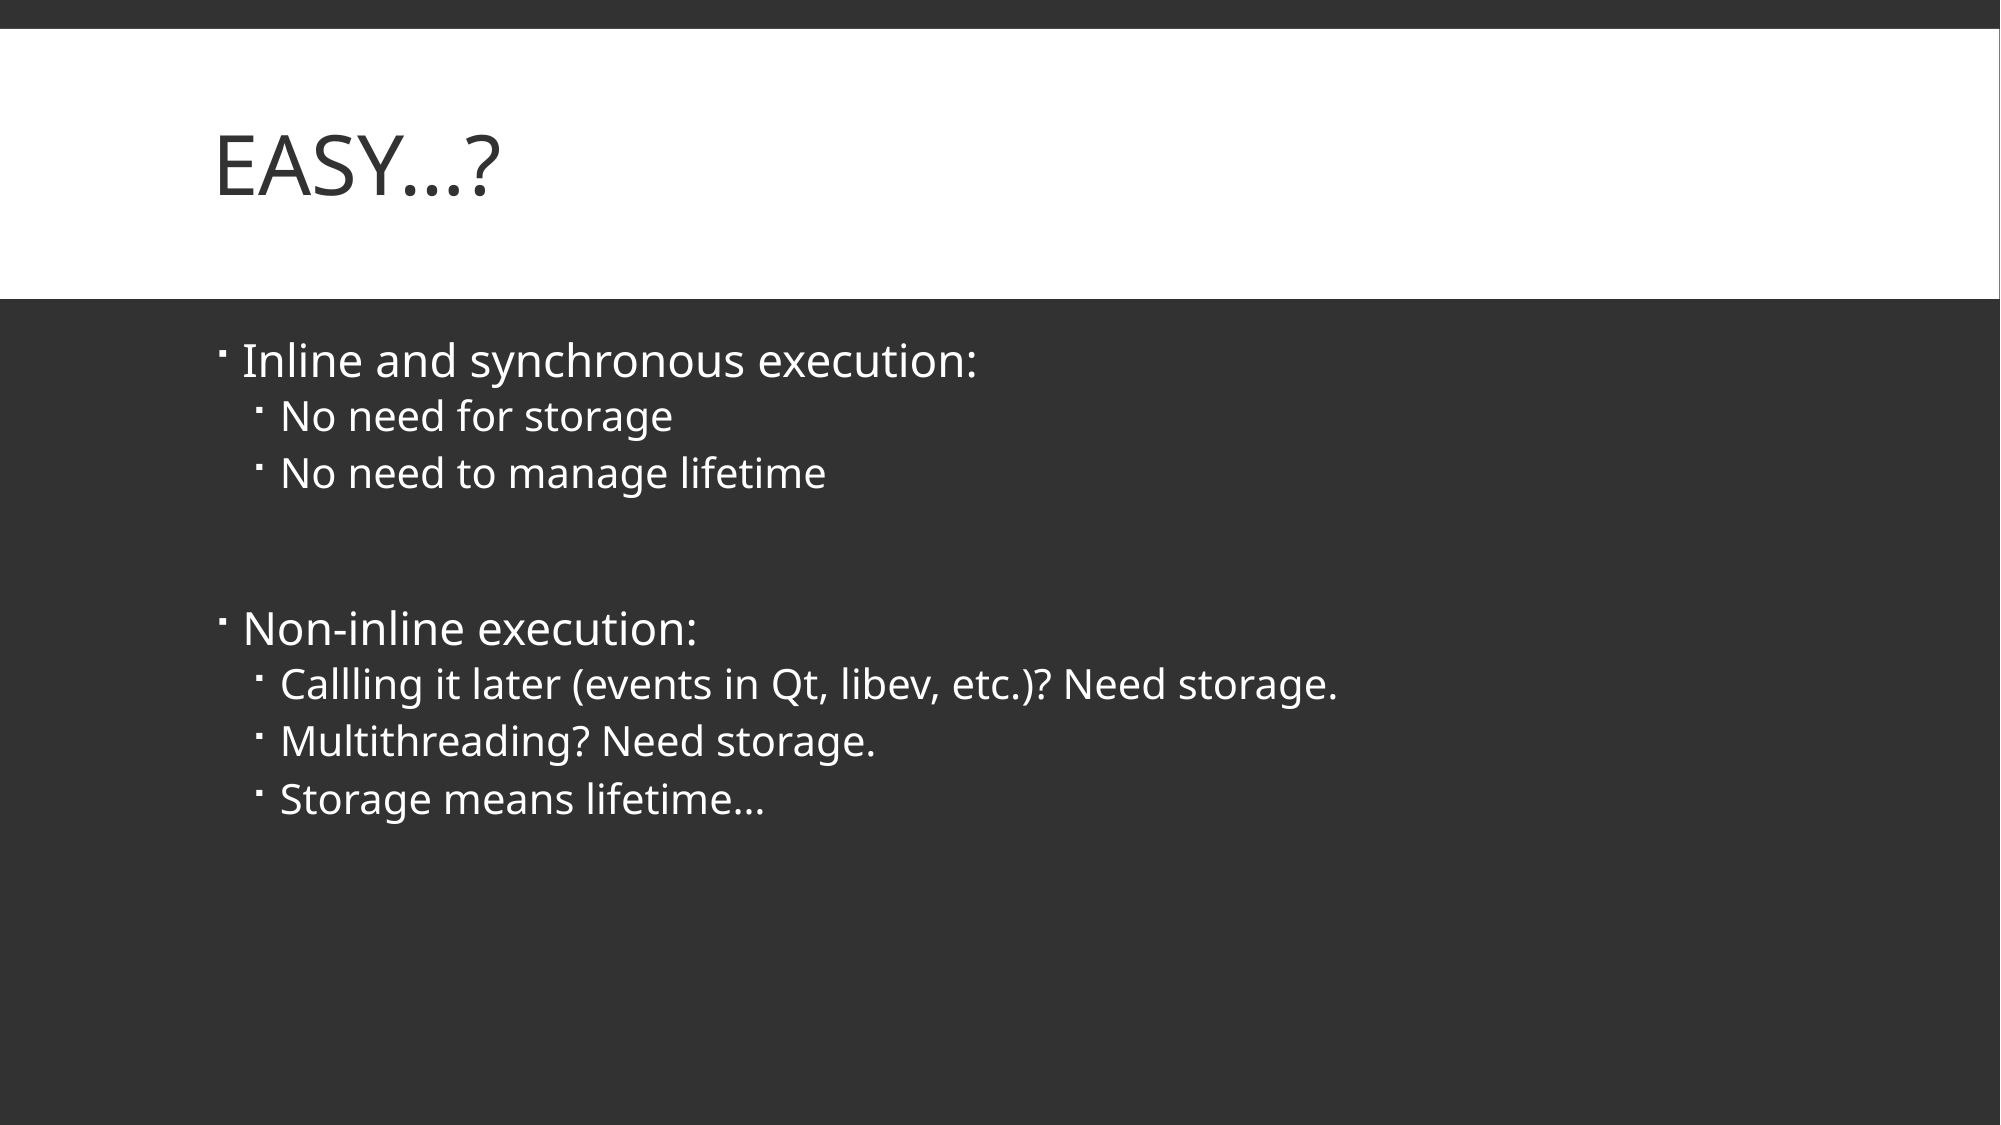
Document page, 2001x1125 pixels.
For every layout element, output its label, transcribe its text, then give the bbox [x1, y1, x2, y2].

list Inline and synchronous execution: No need for storage No need to manage lifetime Non-inline execution: Callling it later (events in Qt, libev, etc.)? Need storage. Multithreading? Need storage. Storage means lifetime… [197, 329, 1803, 1020]
title Easy…? [197, 46, 1803, 295]
